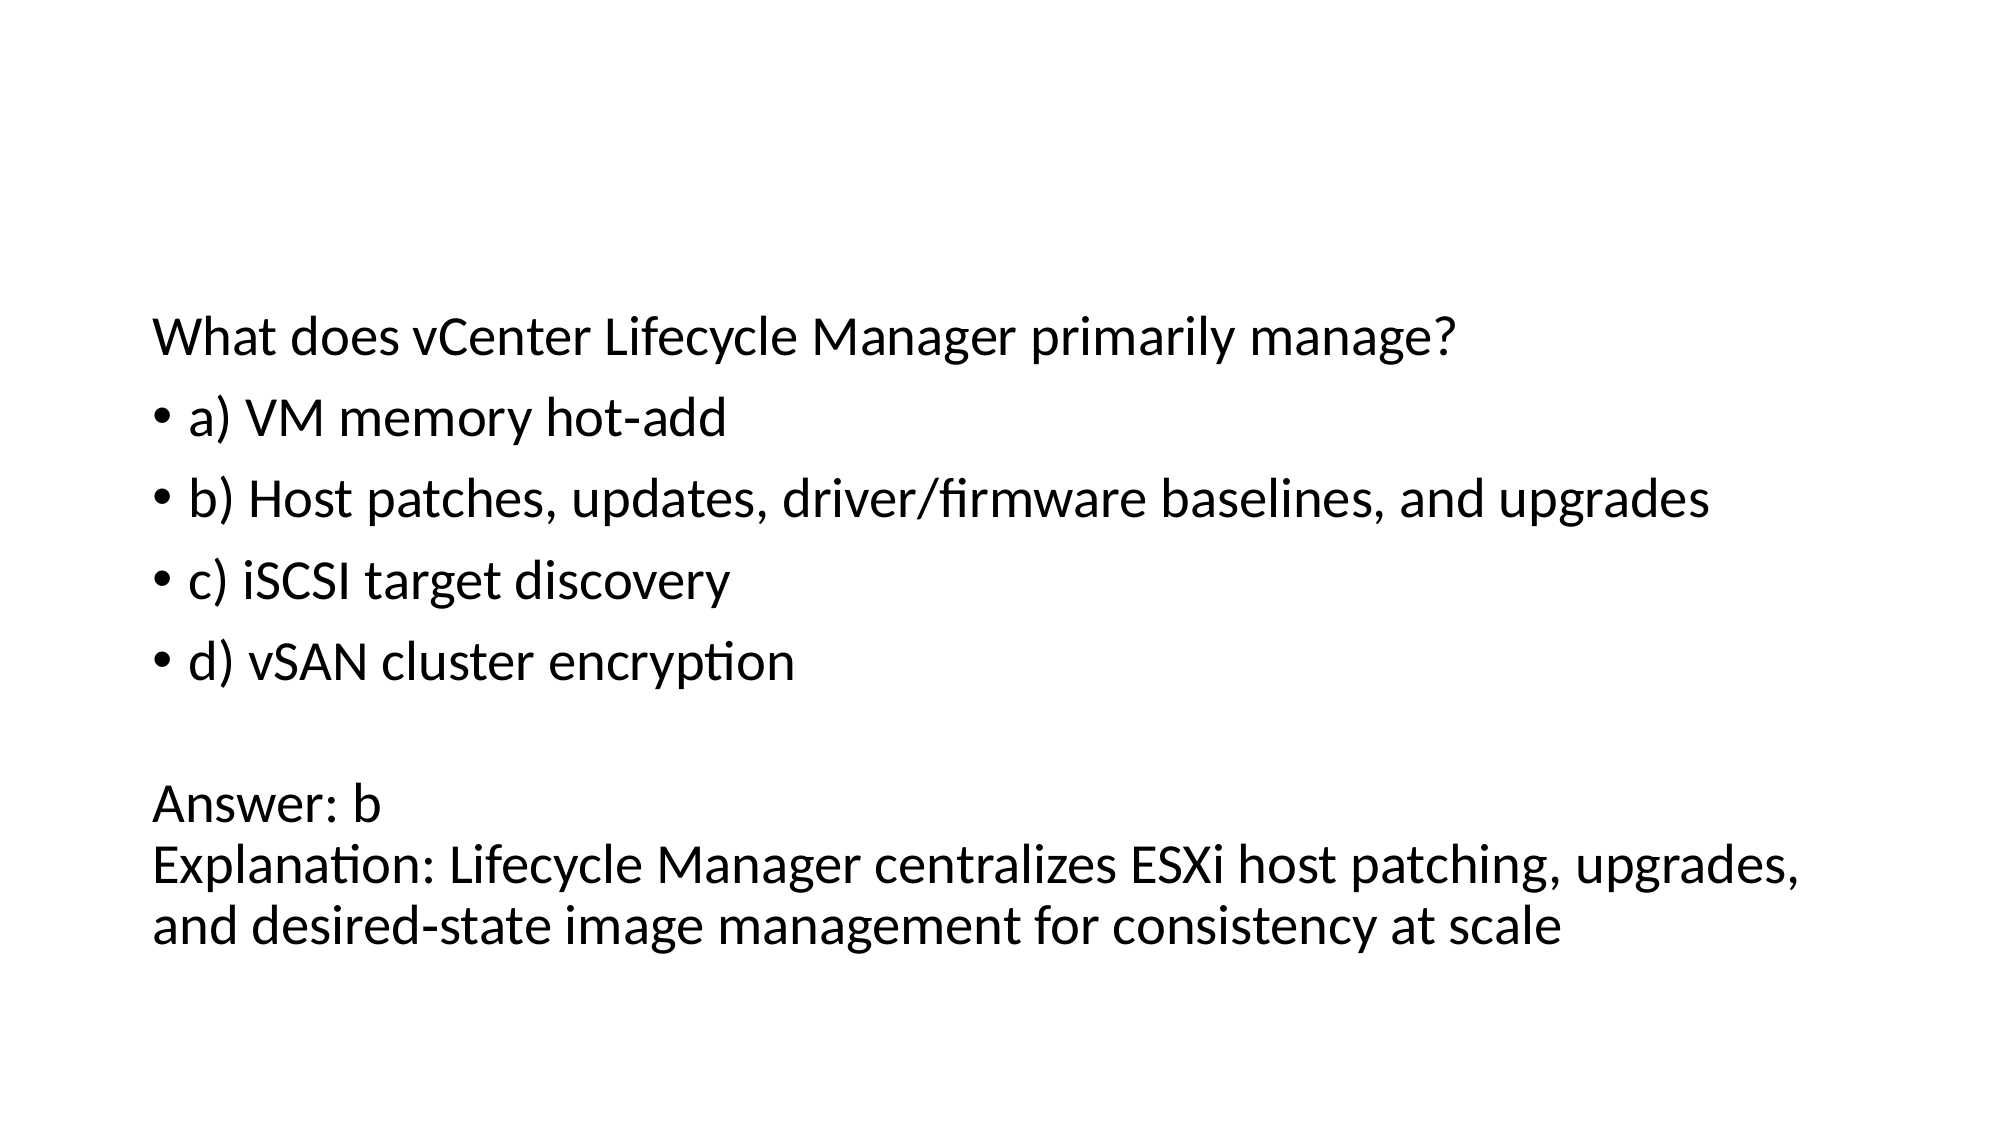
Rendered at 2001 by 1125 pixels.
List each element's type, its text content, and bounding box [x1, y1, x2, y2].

list What does vCenter Lifecycle Manager primarily manage? a) VM memory hot‑add b) Host patches, updates, driver/firmware baselines, and upgrades c) iSCSI target discovery d) vSAN cluster encryption Answer: b Explanation: Lifecycle Manager centralizes ESXi host patching, upgrades, and desired‑state image management for consistency at scale [137, 299, 1863, 1014]
